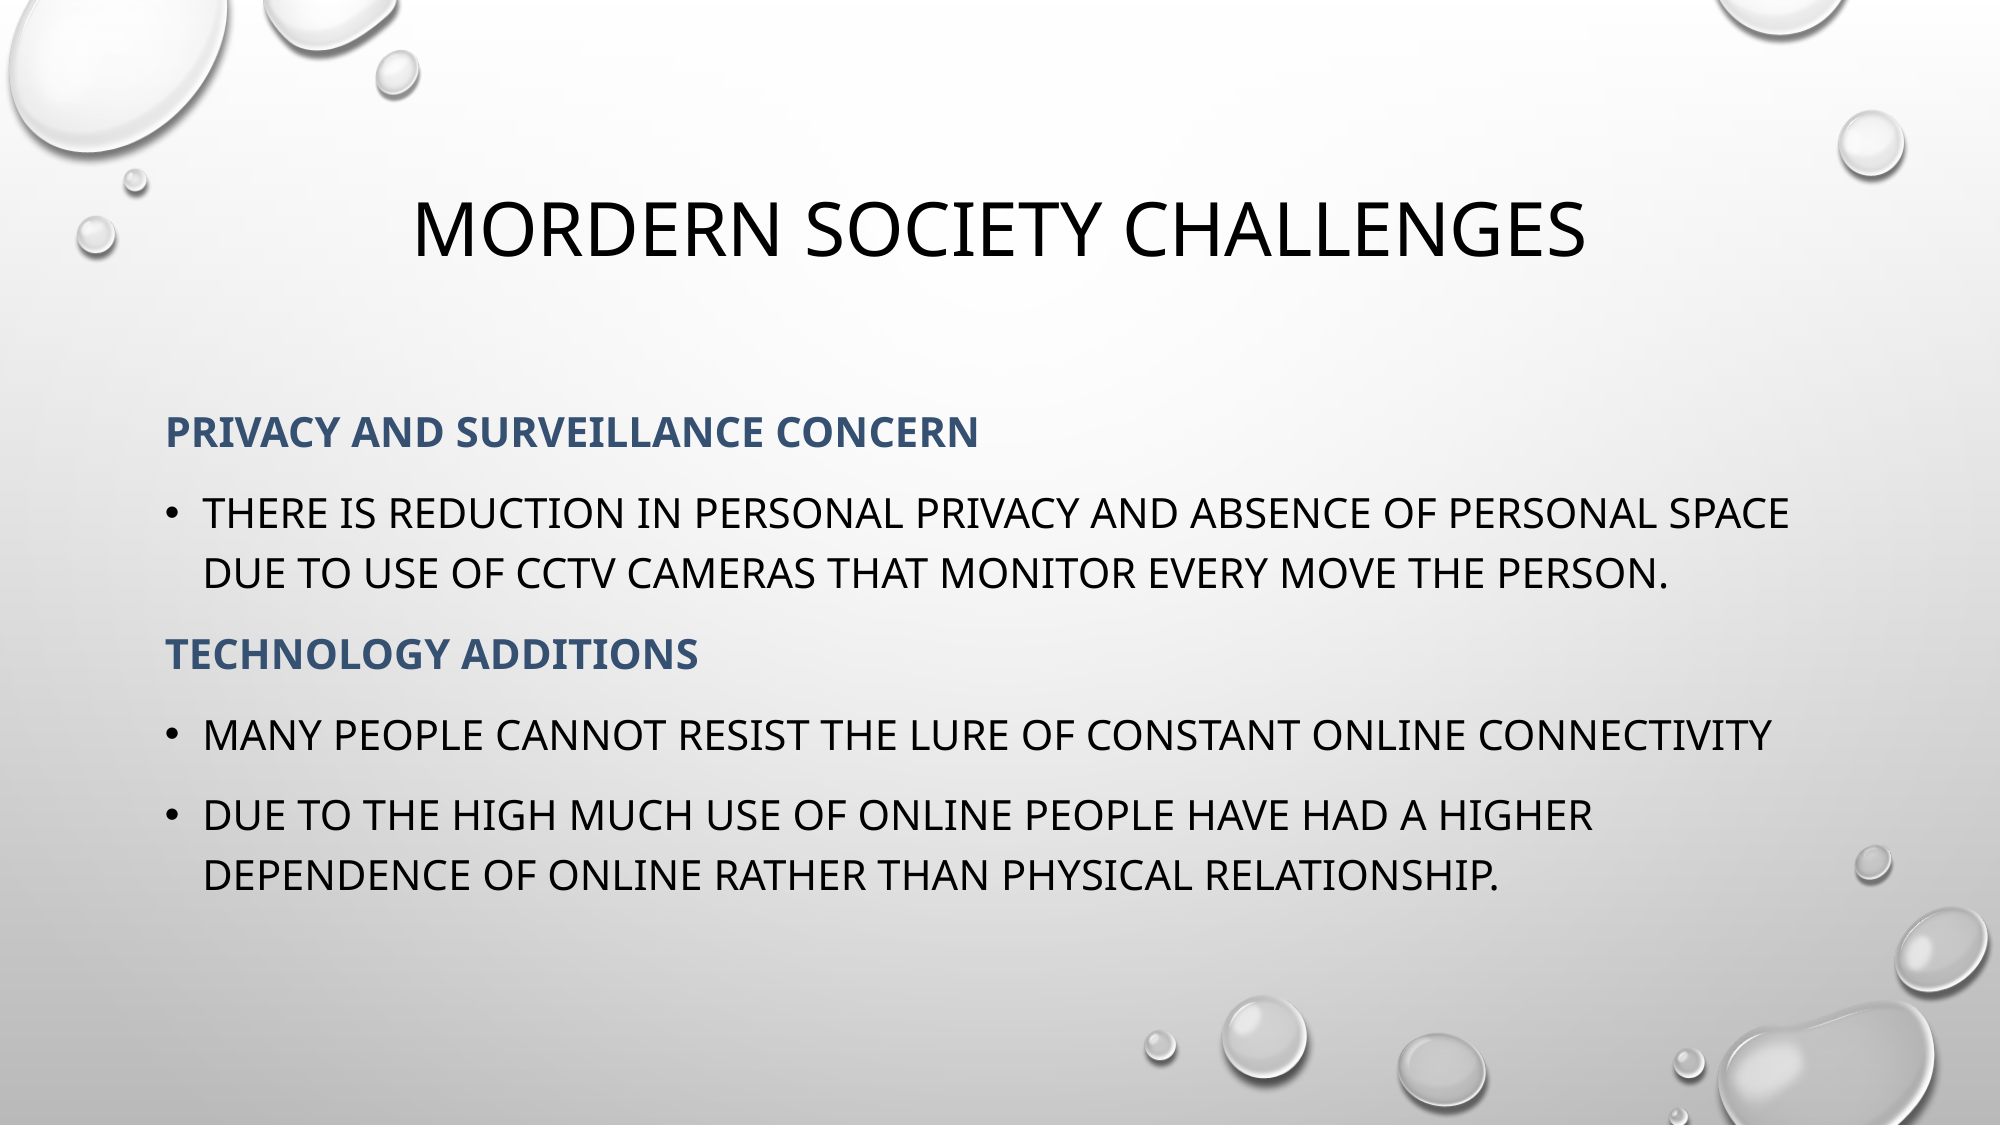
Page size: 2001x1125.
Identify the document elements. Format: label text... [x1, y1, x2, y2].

list Privacy and surveillance concern There is reduction in personal privacy and absence of personal space due to use of cctv cameras that monitor every move the person. Technology additions Many people cannot resist the lure of constant online connectivity Due to the high much use of online people have had a higher dependence of online rather than physical relationship. [149, 388, 1850, 950]
picture [0, 0, 2000, 1125]
title MORDERN Society challenges [149, 101, 1851, 364]
